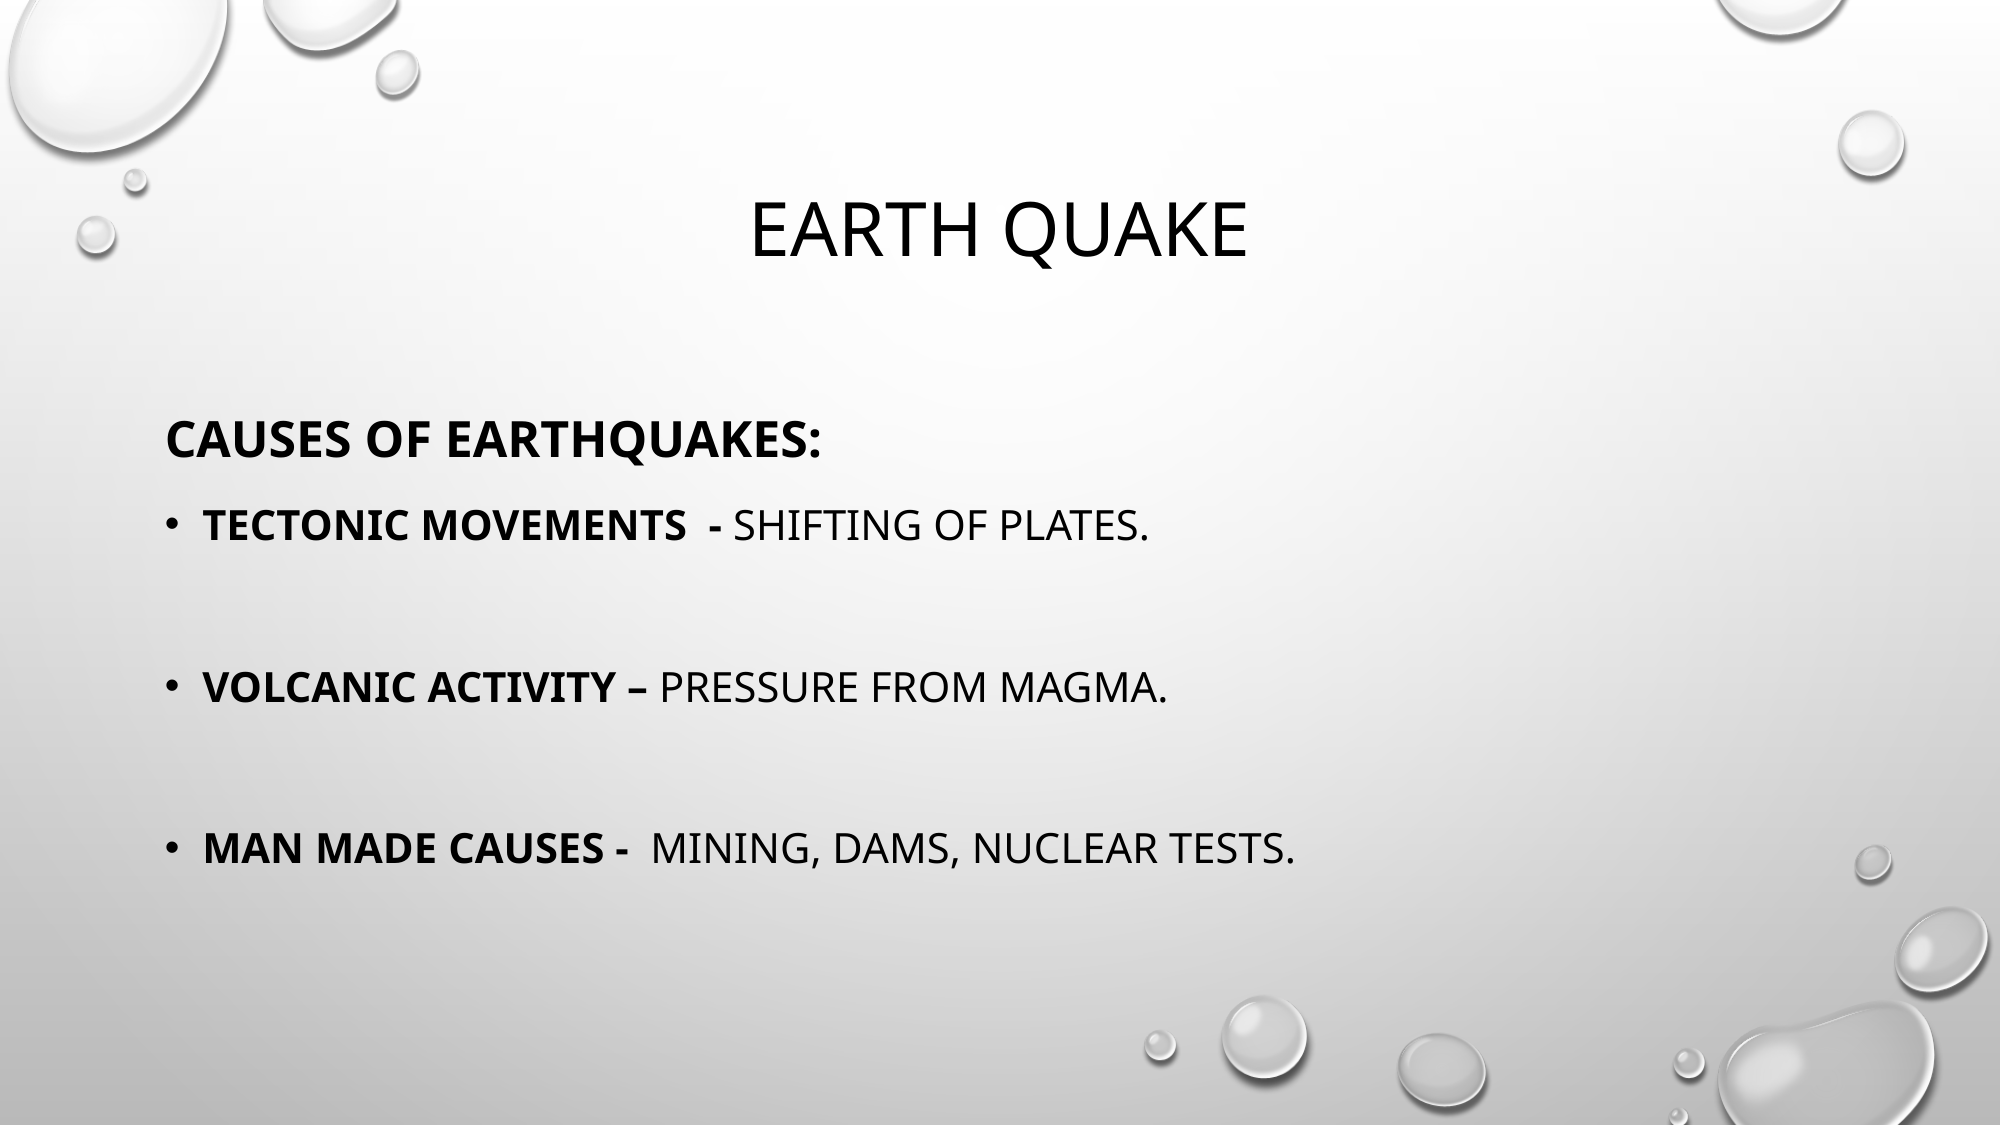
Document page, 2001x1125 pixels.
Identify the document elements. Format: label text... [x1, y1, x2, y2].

title Earth quake [149, 101, 1851, 364]
picture [0, 0, 2000, 1125]
list Causes of earthquakes: Tectonic movements - shifting of plates. Volcanic activity – pressure from magma. Man made causes - mining, dams, nuclear tests. [149, 388, 1850, 950]
